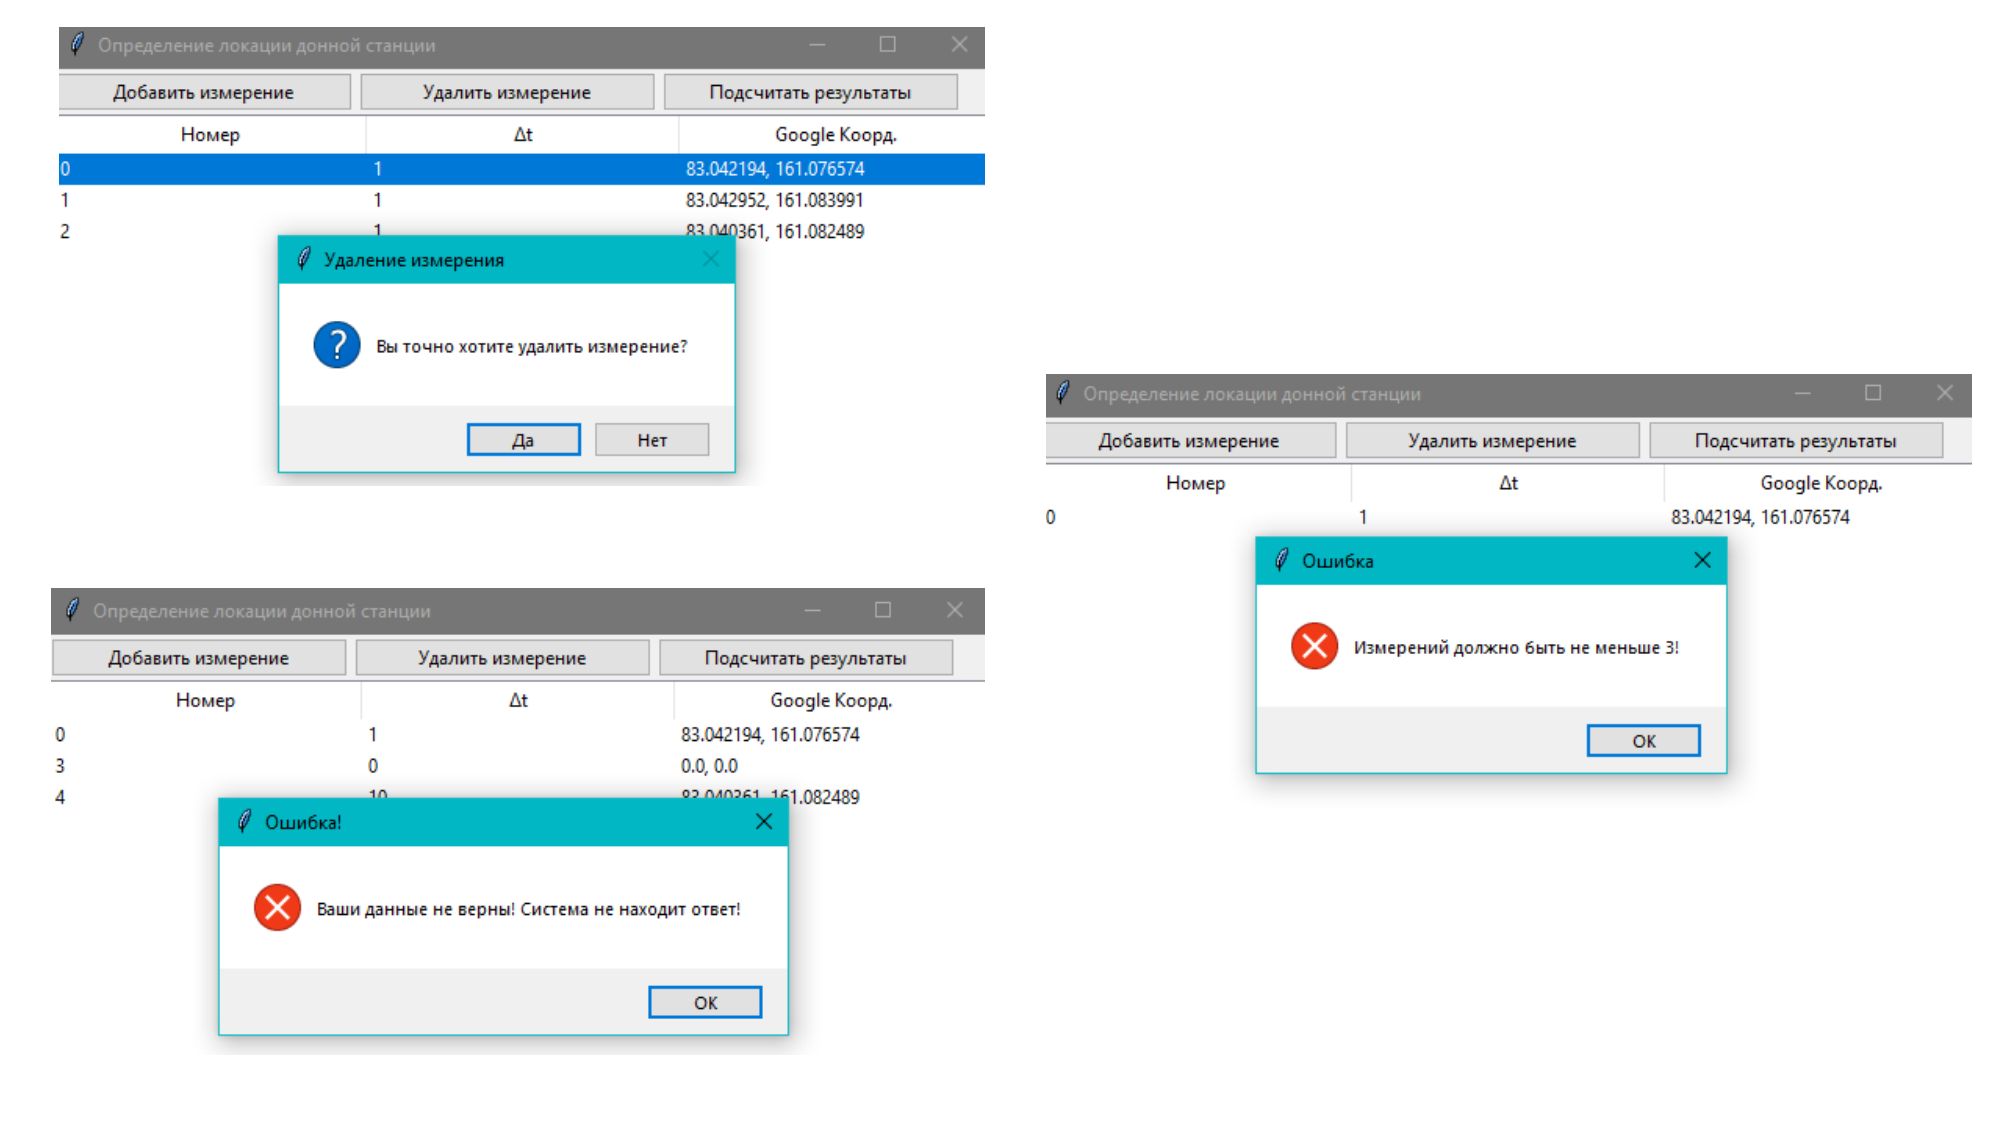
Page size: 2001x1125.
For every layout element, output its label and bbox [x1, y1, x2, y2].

picture [1046, 374, 1972, 838]
list [51, 588, 986, 1055]
picture [59, 27, 986, 486]
